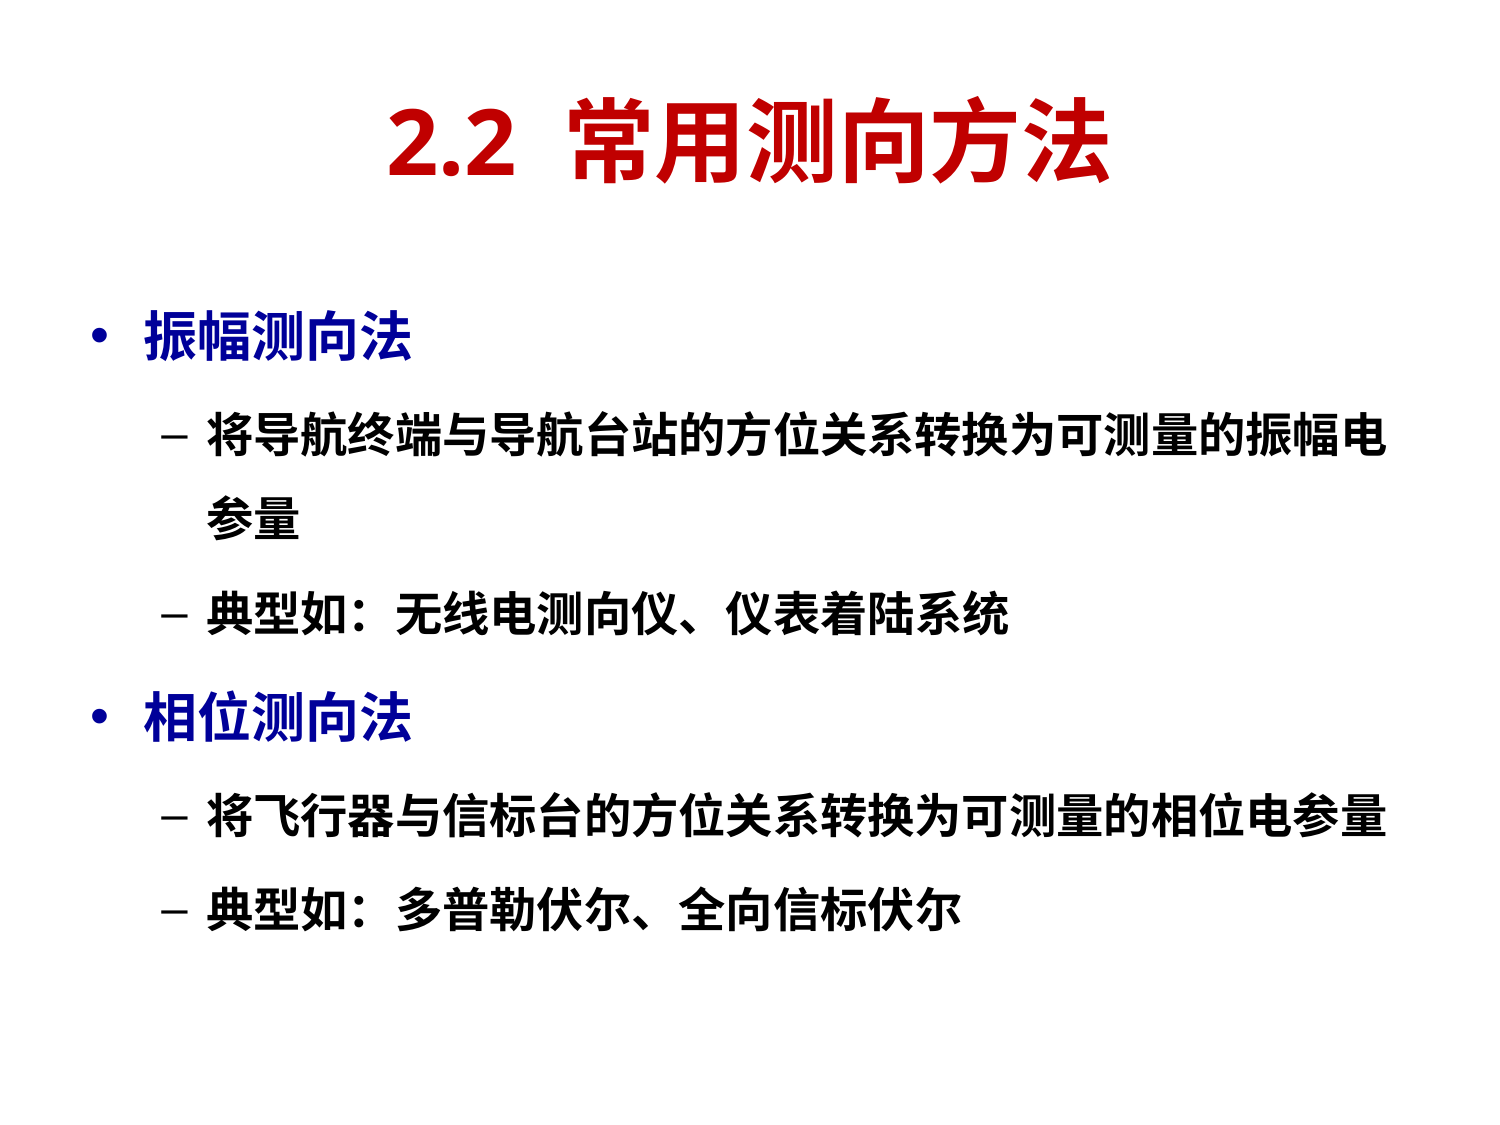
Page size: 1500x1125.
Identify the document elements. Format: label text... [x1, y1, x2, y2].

list 振幅测向法 将导航终端与导航台站的方位关系转换为可测量的振幅电参量 典型如：无线电测向仪、仪表着陆系统 相位测向法 将飞行器与信标台的方位关系转换为可测量的相位电参量 典型如：多普勒伏尔、全向信标伏尔 [75, 262, 1425, 1005]
title 2.2 常用测向方法 [75, 45, 1425, 233]
